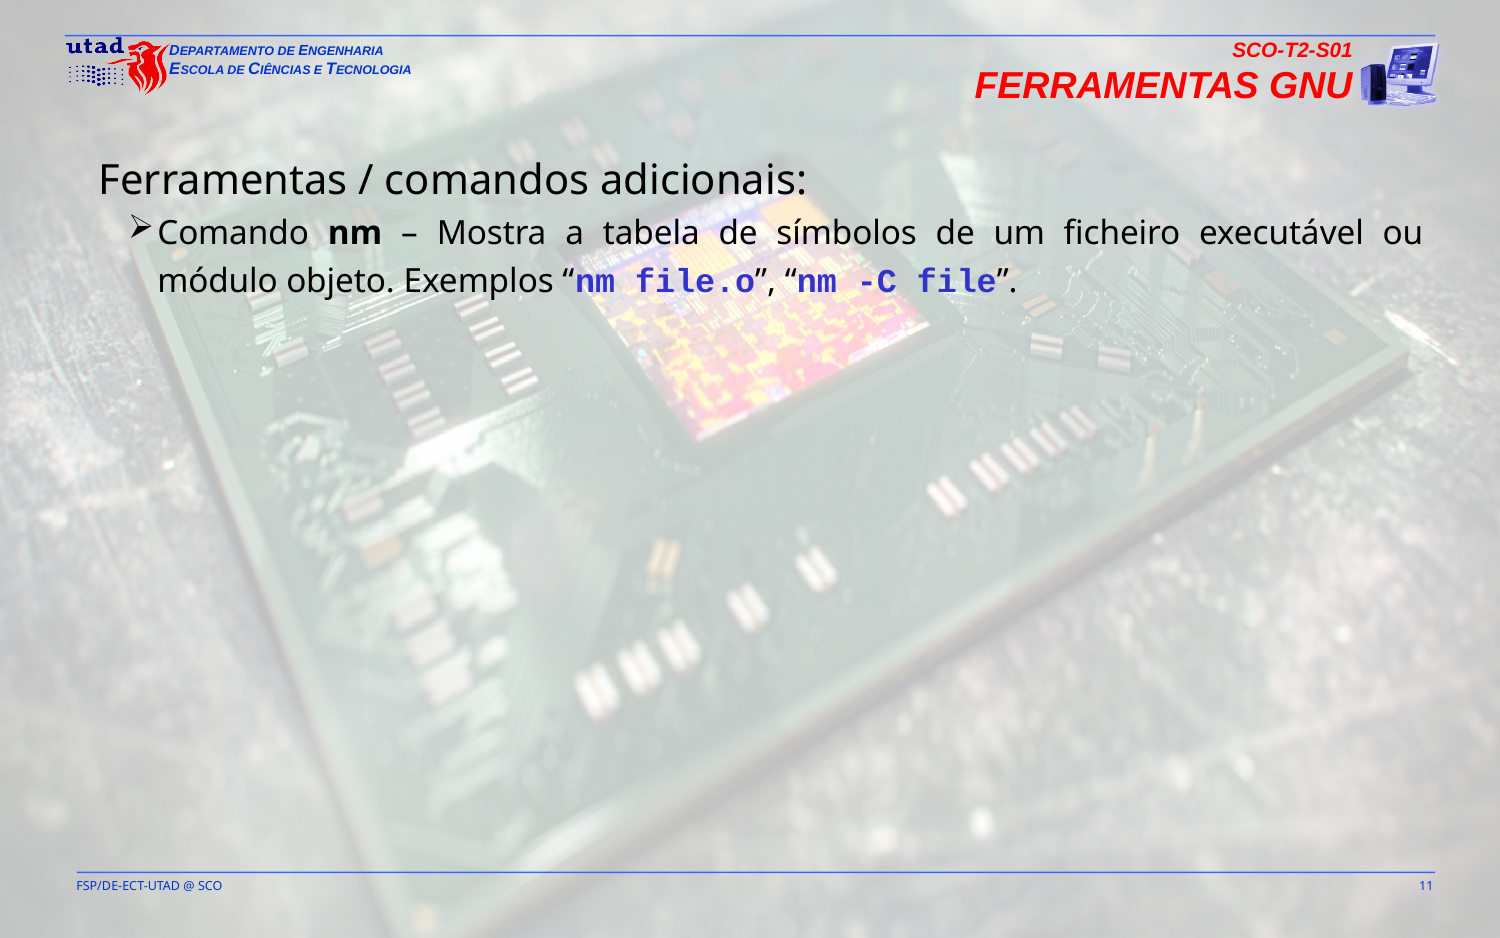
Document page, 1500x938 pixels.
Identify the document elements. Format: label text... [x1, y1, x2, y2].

picture [64, 35, 172, 97]
text_box Ferramentas / comandos adicionais: Comando nm – Mostra a tabela de símbolos de um ficheiro executável ou módulo objeto. Exemplos “nm file.o”, “nm -C file”. [88, 137, 1436, 304]
title SCO-T2-S01 Ferramentas GNU [493, 30, 1365, 100]
picture [1352, 33, 1447, 115]
